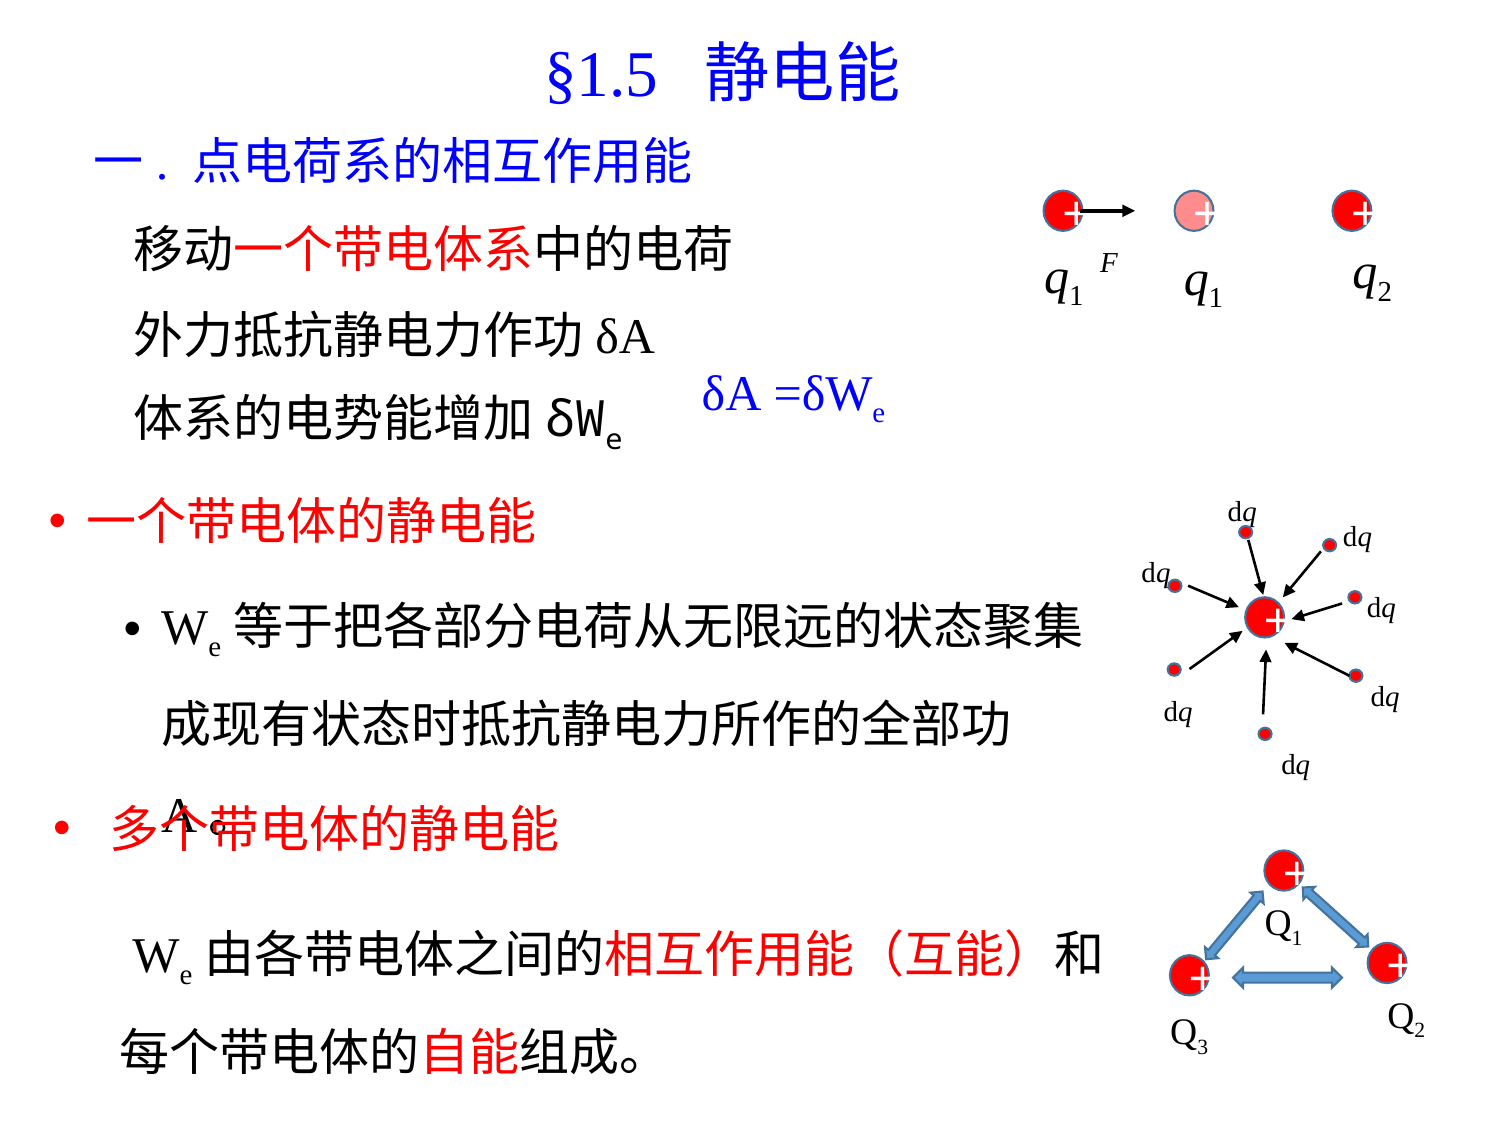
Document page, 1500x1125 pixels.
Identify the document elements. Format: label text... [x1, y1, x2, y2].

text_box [1240, 190, 1409, 312]
title §1.5 静电能 [341, 32, 1104, 119]
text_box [1154, 850, 1442, 1061]
list 一个带电体的静电能 We等于把各部分电荷从无限远的状态聚集成现有状态时抵抗静电力所作的全部功A。 [33, 470, 1134, 869]
text_box δA =δWe [686, 318, 946, 436]
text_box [1225, 881, 1380, 988]
text_box 移动一个带电体系中的电荷 [118, 209, 874, 285]
text_box 一. 点电荷系的相互作用能 [79, 122, 1040, 197]
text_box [1080, 202, 1167, 258]
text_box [1167, 190, 1240, 314]
text_box We由各带电体之间的相互作用能（互能）和每个带电体的自能组成。 [105, 881, 1125, 1089]
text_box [1124, 451, 1427, 761]
text_box 外力抵抗静电力作功δA [118, 295, 864, 371]
text_box 体系的电势能增加δWe [118, 379, 771, 463]
text_box 多个带电体的静电能 [38, 759, 1083, 865]
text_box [1027, 190, 1167, 312]
